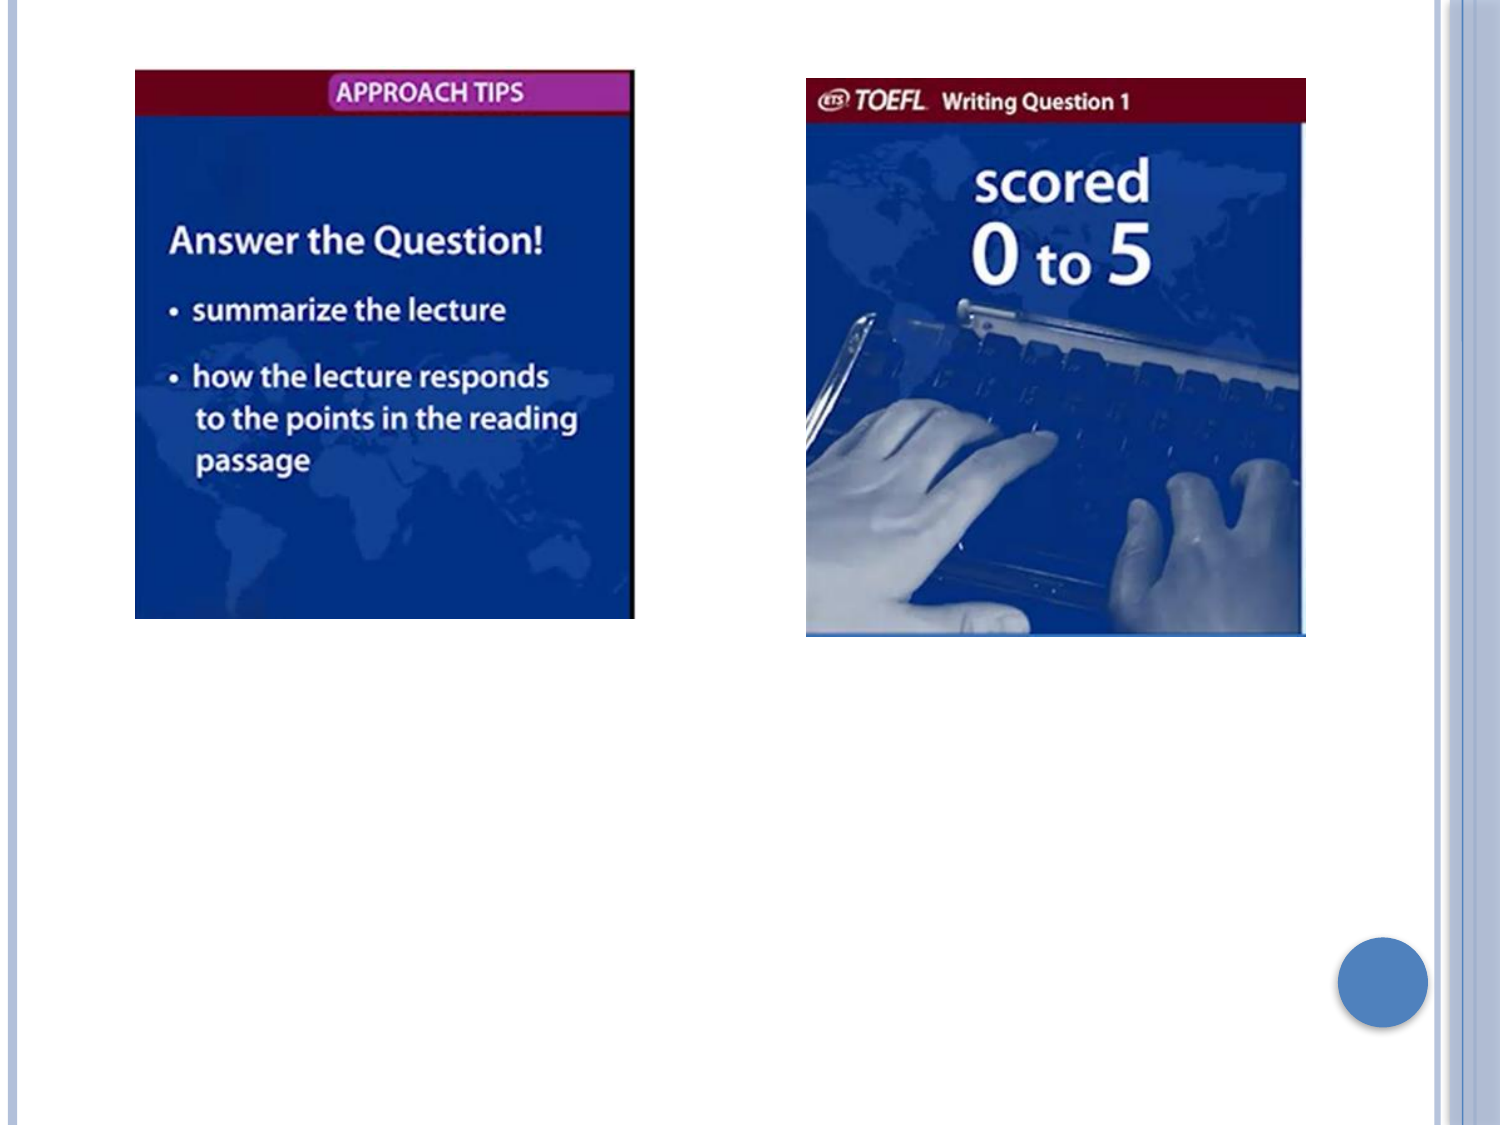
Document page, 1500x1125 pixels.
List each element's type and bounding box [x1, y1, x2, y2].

picture [805, 77, 1306, 638]
picture [135, 65, 639, 620]
